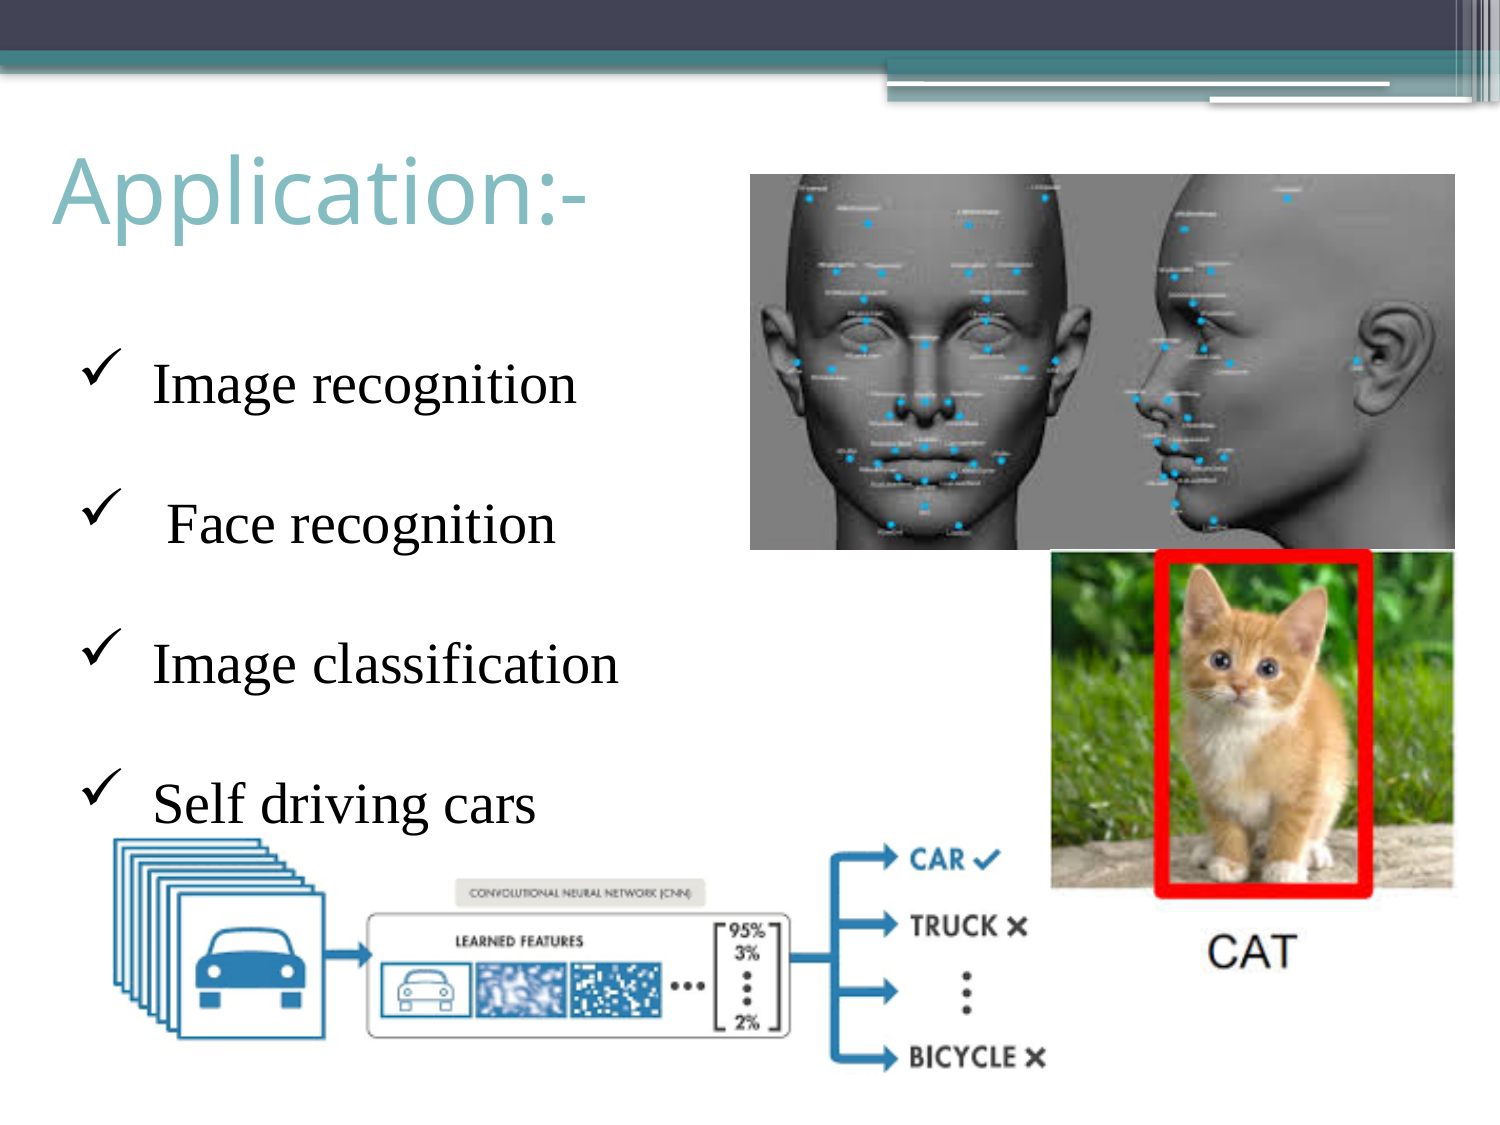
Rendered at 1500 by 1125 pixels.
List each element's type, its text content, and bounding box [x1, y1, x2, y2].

title Application:- [37, 99, 1388, 275]
text_box Image recognition Face recognition Image classification Self driving cars [62, 337, 1042, 843]
picture [749, 174, 1464, 985]
picture [112, 837, 1048, 1076]
